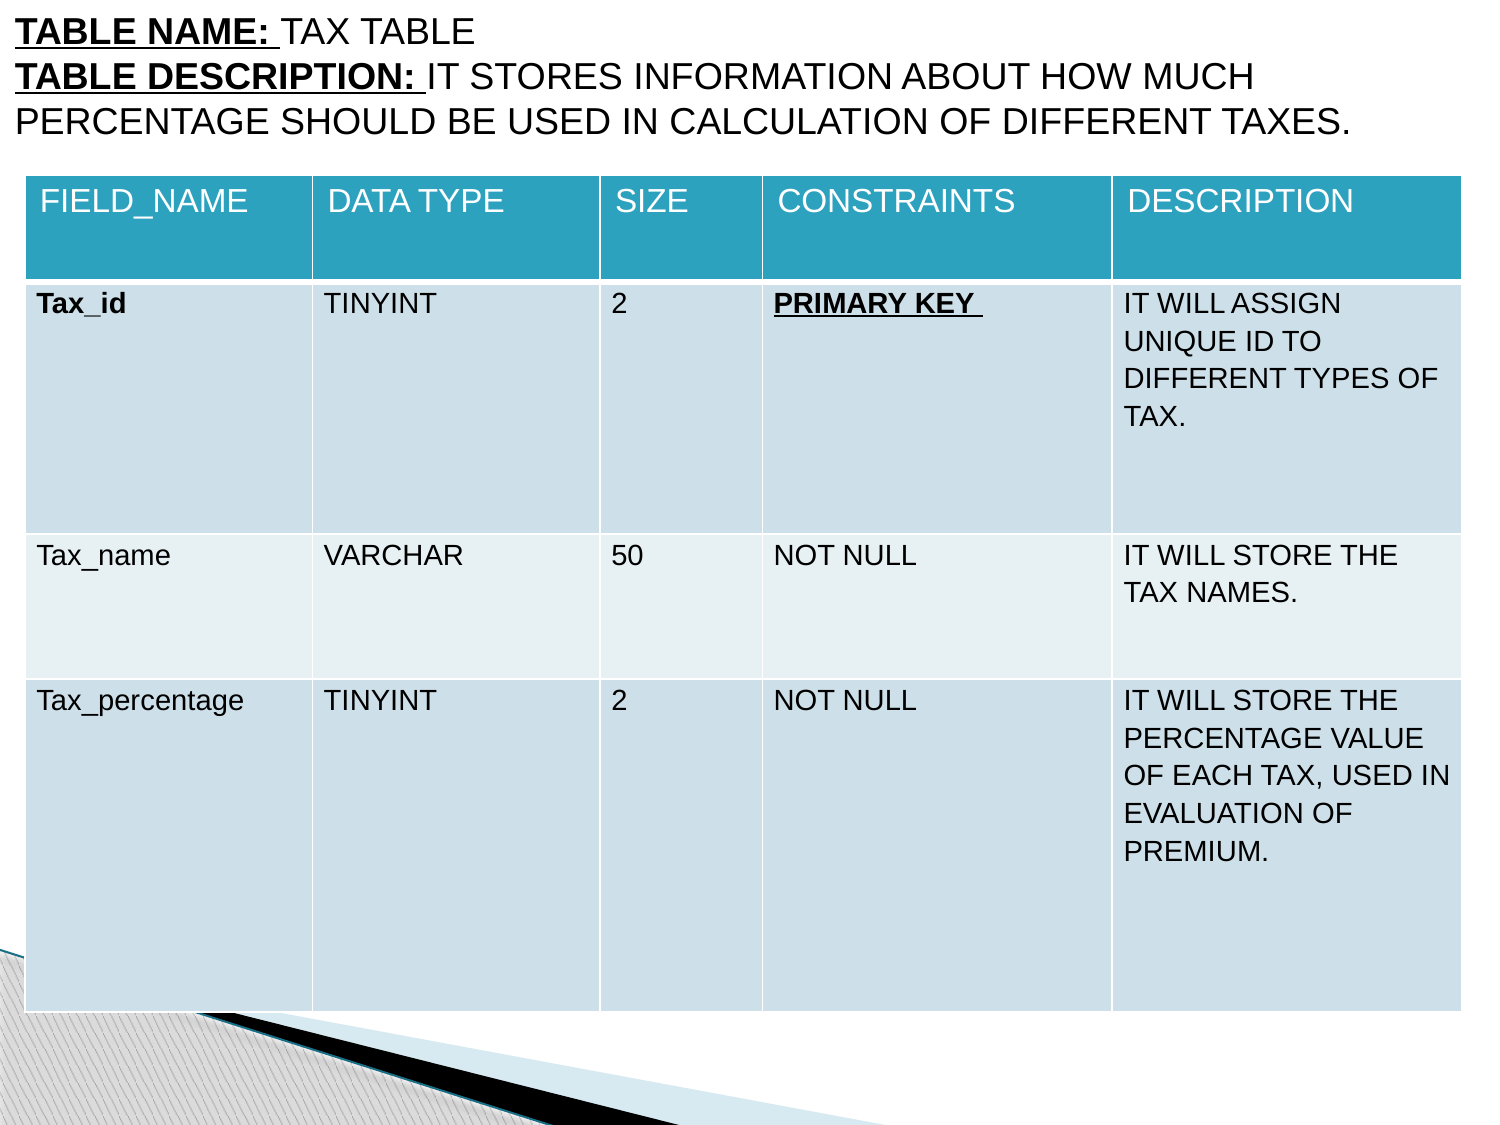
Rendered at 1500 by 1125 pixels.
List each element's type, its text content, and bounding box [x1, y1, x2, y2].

table_cell 2 [601, 680, 762, 1011]
table_cell Tax_name [26, 535, 312, 678]
table_cell IT WILL STORE THE PERCENTAGE VALUE OF EACH TAX, USED IN EVALUATION OF PREMIUM. [1113, 680, 1461, 1011]
table_header CONSTRAINTS [763, 195, 1111, 279]
table_cell IT WILL STORE THE TAX NAMES. [1113, 535, 1461, 678]
table_cell TINYINT [313, 285, 599, 533]
table_cell NOT NULL [763, 535, 1111, 678]
table_cell 2 [601, 285, 762, 533]
table_cell NOT NULL [763, 680, 1111, 1011]
table_cell 50 [601, 535, 762, 678]
table_cell Tax_percentage [26, 680, 312, 1011]
table_cell TINYINT [313, 680, 599, 1011]
table_header SIZE [601, 195, 762, 279]
table_header DATA TYPE [313, 195, 599, 279]
table_cell IT WILL ASSIGN UNIQUE ID TO DIFFERENT TYPES OF TAX. [1113, 285, 1461, 533]
table_header DESCRIPTION [1113, 195, 1461, 279]
table_cell Tax_id [26, 285, 312, 533]
table_cell PRIMARY KEY [763, 285, 1111, 533]
table_header FIELD_NAME [26, 195, 312, 279]
text_box TABLE NAME: TAX TABLE TABLE DESCRIPTION: IT STORES INFORMATION ABOUT HOW MUCH PERCENTAGE SHOULD BE USED IN CALCULATION OF DIFFERENT TAXES. [0, 0, 1500, 195]
table_cell VARCHAR [313, 535, 599, 678]
